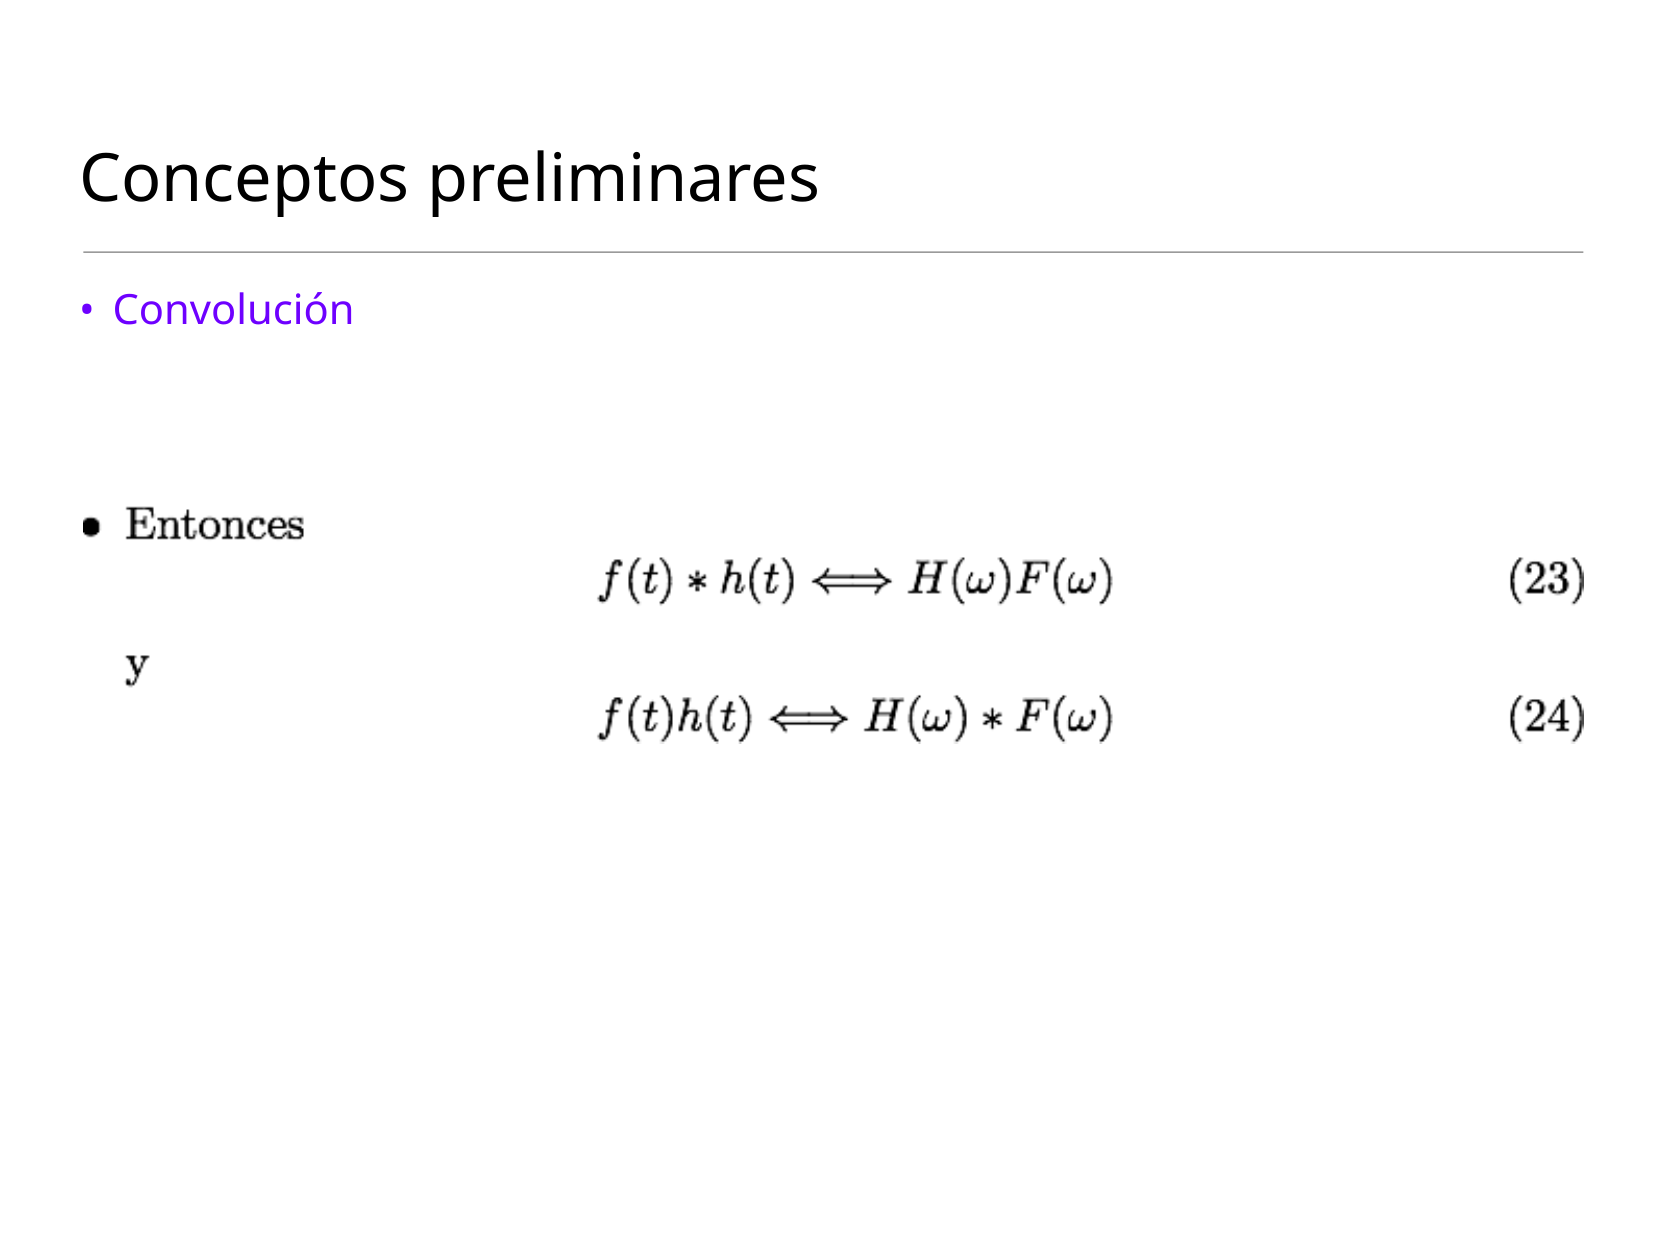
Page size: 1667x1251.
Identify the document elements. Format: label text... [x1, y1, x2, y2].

title Conceptos preliminares [72, 41, 1595, 222]
picture [83, 505, 1584, 744]
list Convolución [72, 276, 1595, 1120]
